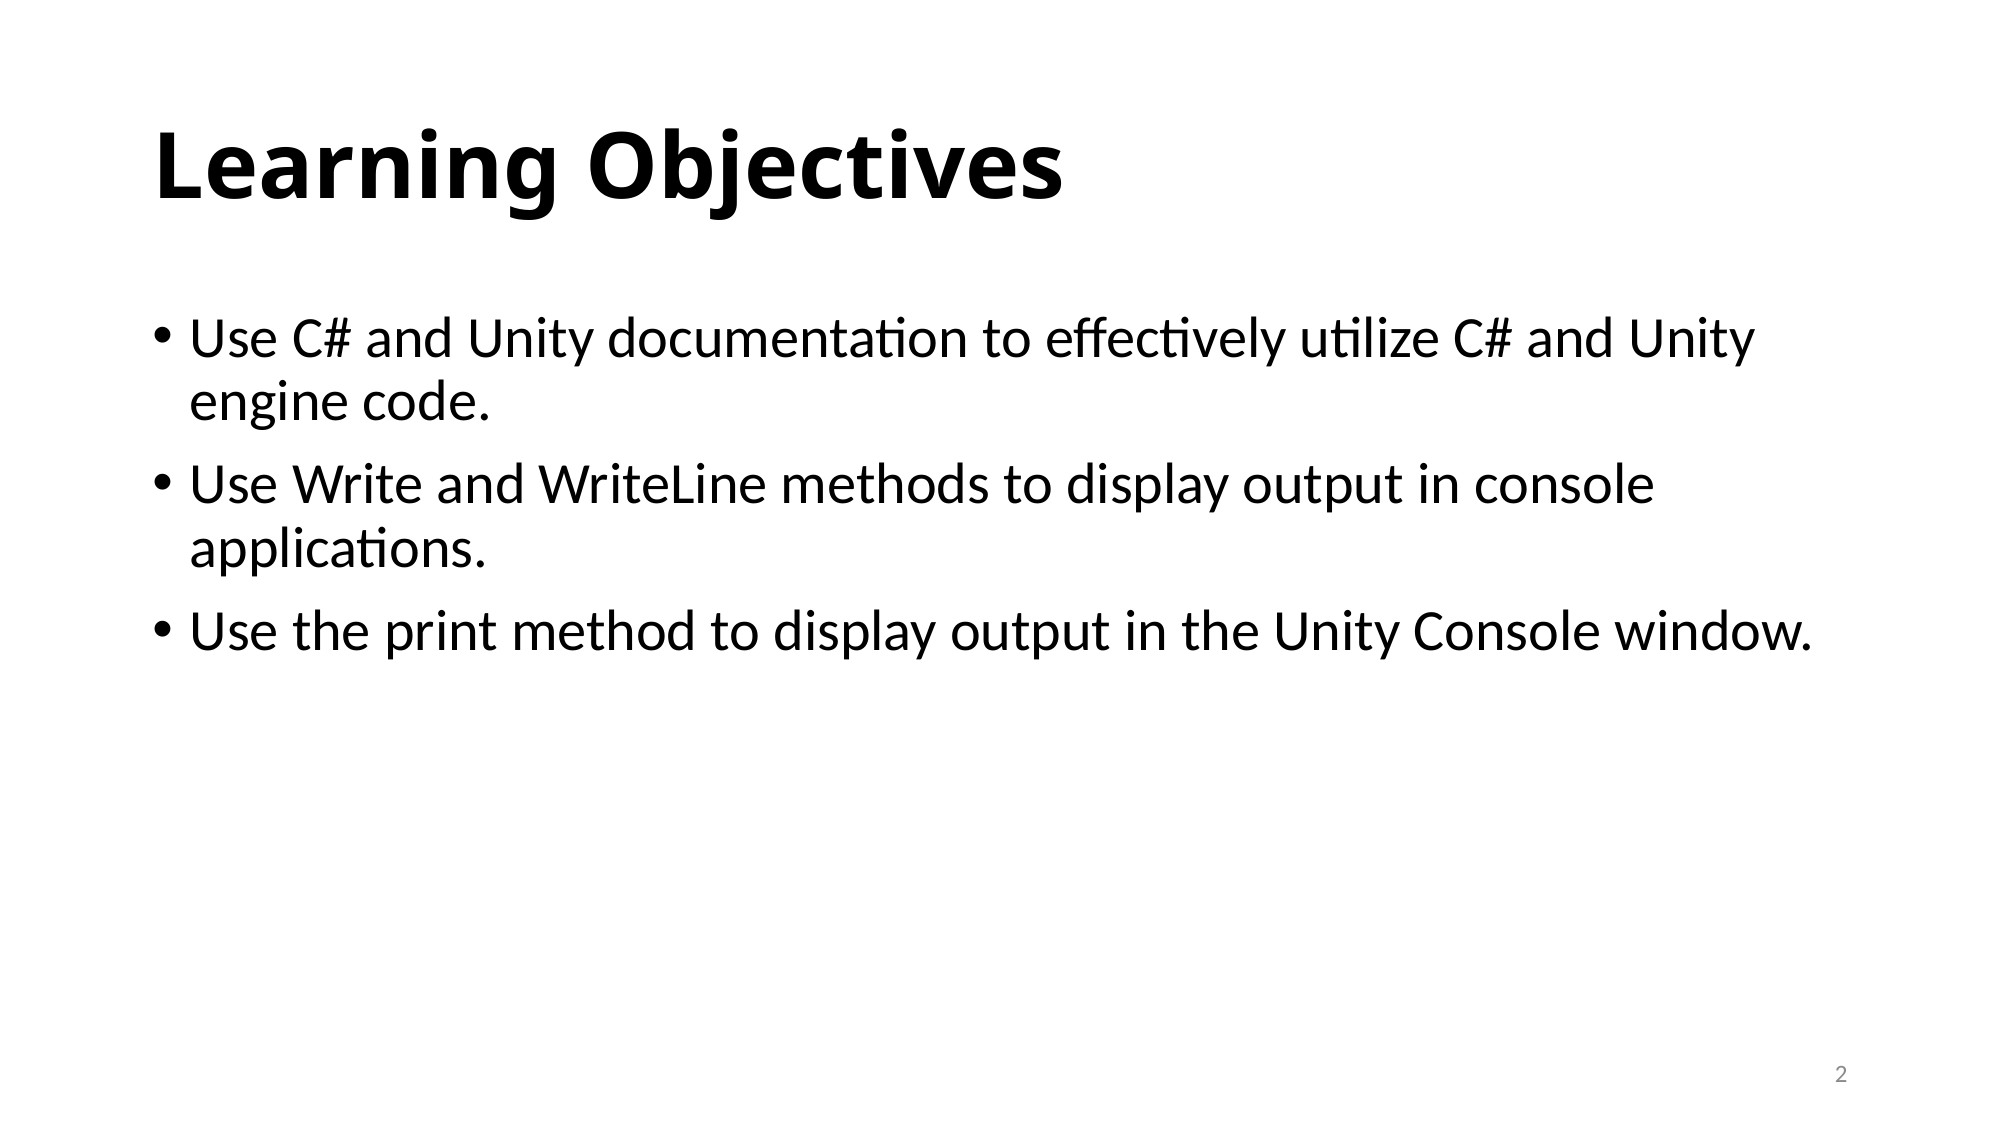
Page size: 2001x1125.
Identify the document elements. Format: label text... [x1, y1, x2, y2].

title Learning Objectives [137, 59, 1863, 278]
slide_number 2 [1412, 1042, 1863, 1103]
list Use C# and Unity documentation to effectively utilize C# and Unity engine code. Use Write and WriteLine methods to display output in console applications. Use the print method to display output in the Unity Console window. [137, 299, 1863, 1014]
